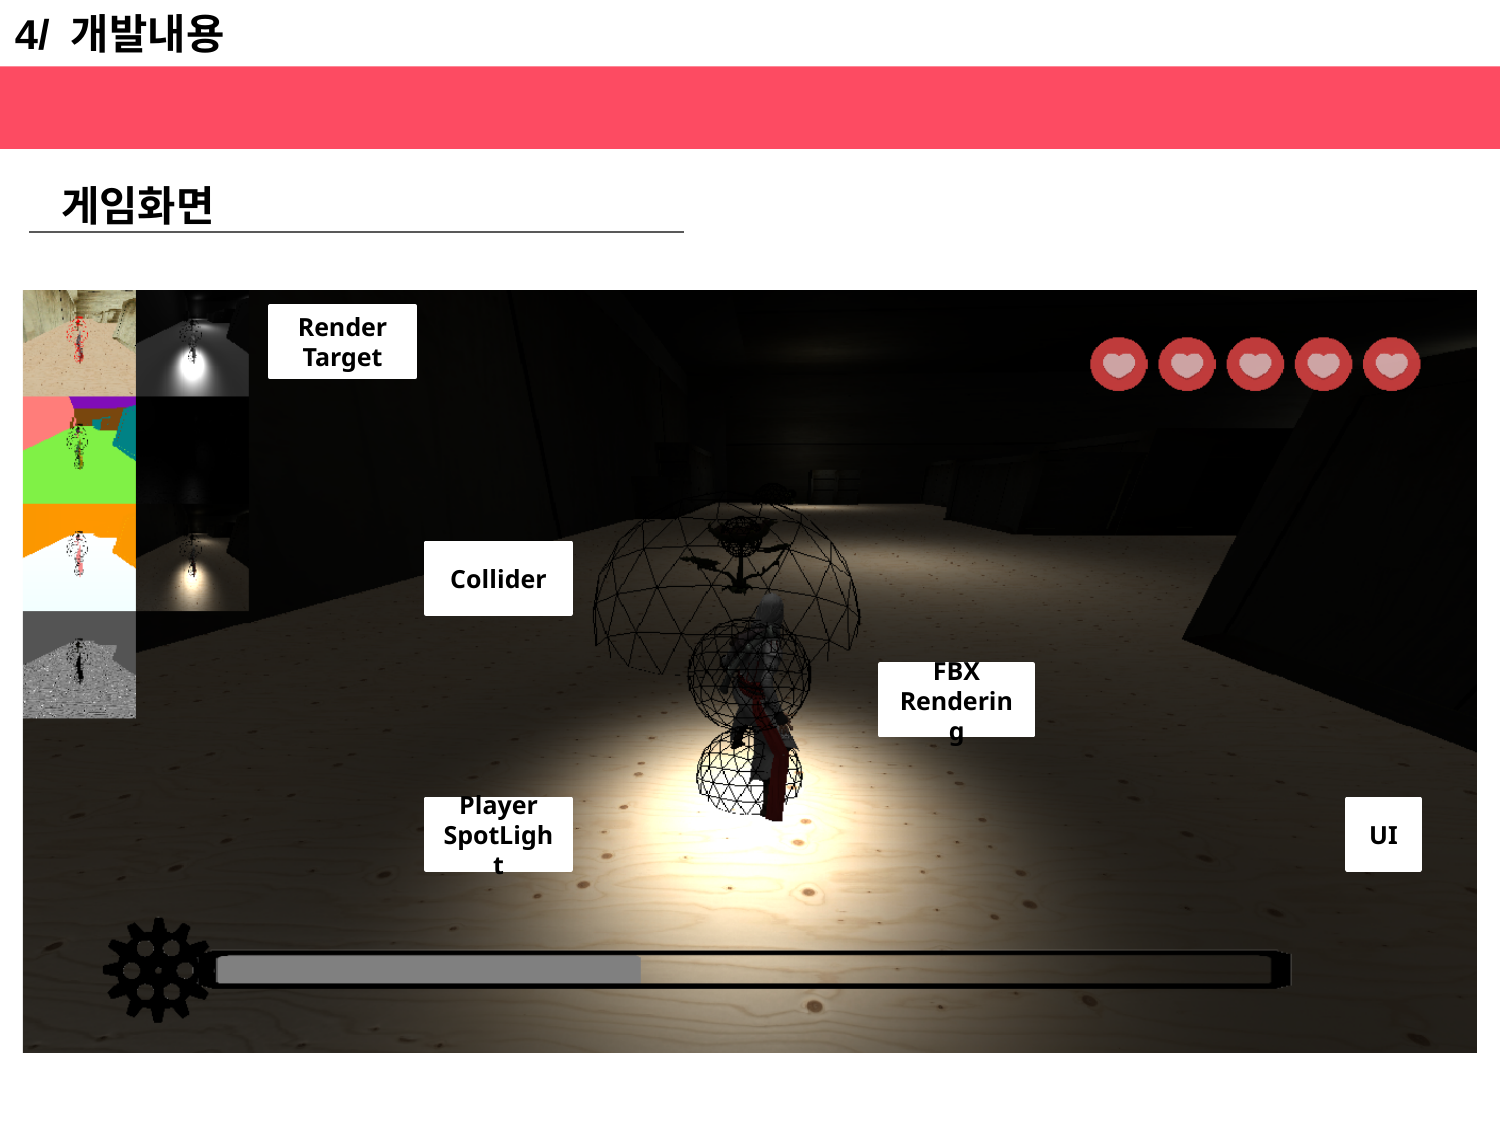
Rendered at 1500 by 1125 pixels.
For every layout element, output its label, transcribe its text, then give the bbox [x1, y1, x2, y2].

text_box 4/ 개발내용 [0, 0, 502, 65]
text_box [0, 64, 1500, 151]
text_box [29, 172, 685, 239]
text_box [22, 290, 1478, 1053]
